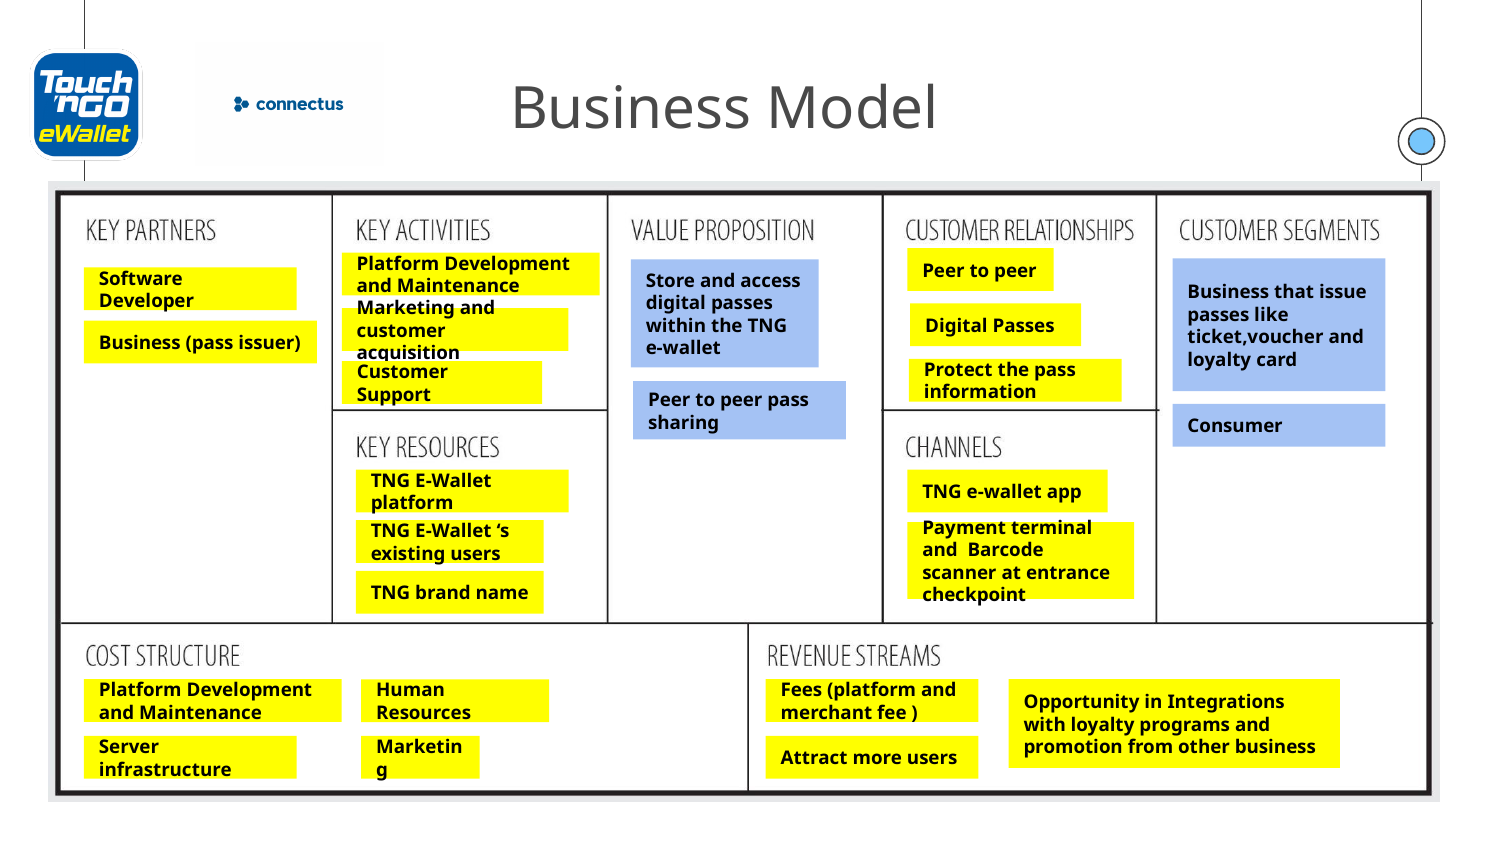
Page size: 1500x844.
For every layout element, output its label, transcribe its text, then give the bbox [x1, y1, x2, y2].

picture [26, 44, 146, 164]
picture [195, 42, 384, 166]
picture [48, 180, 1440, 802]
title Business Model [390, 55, 1197, 153]
